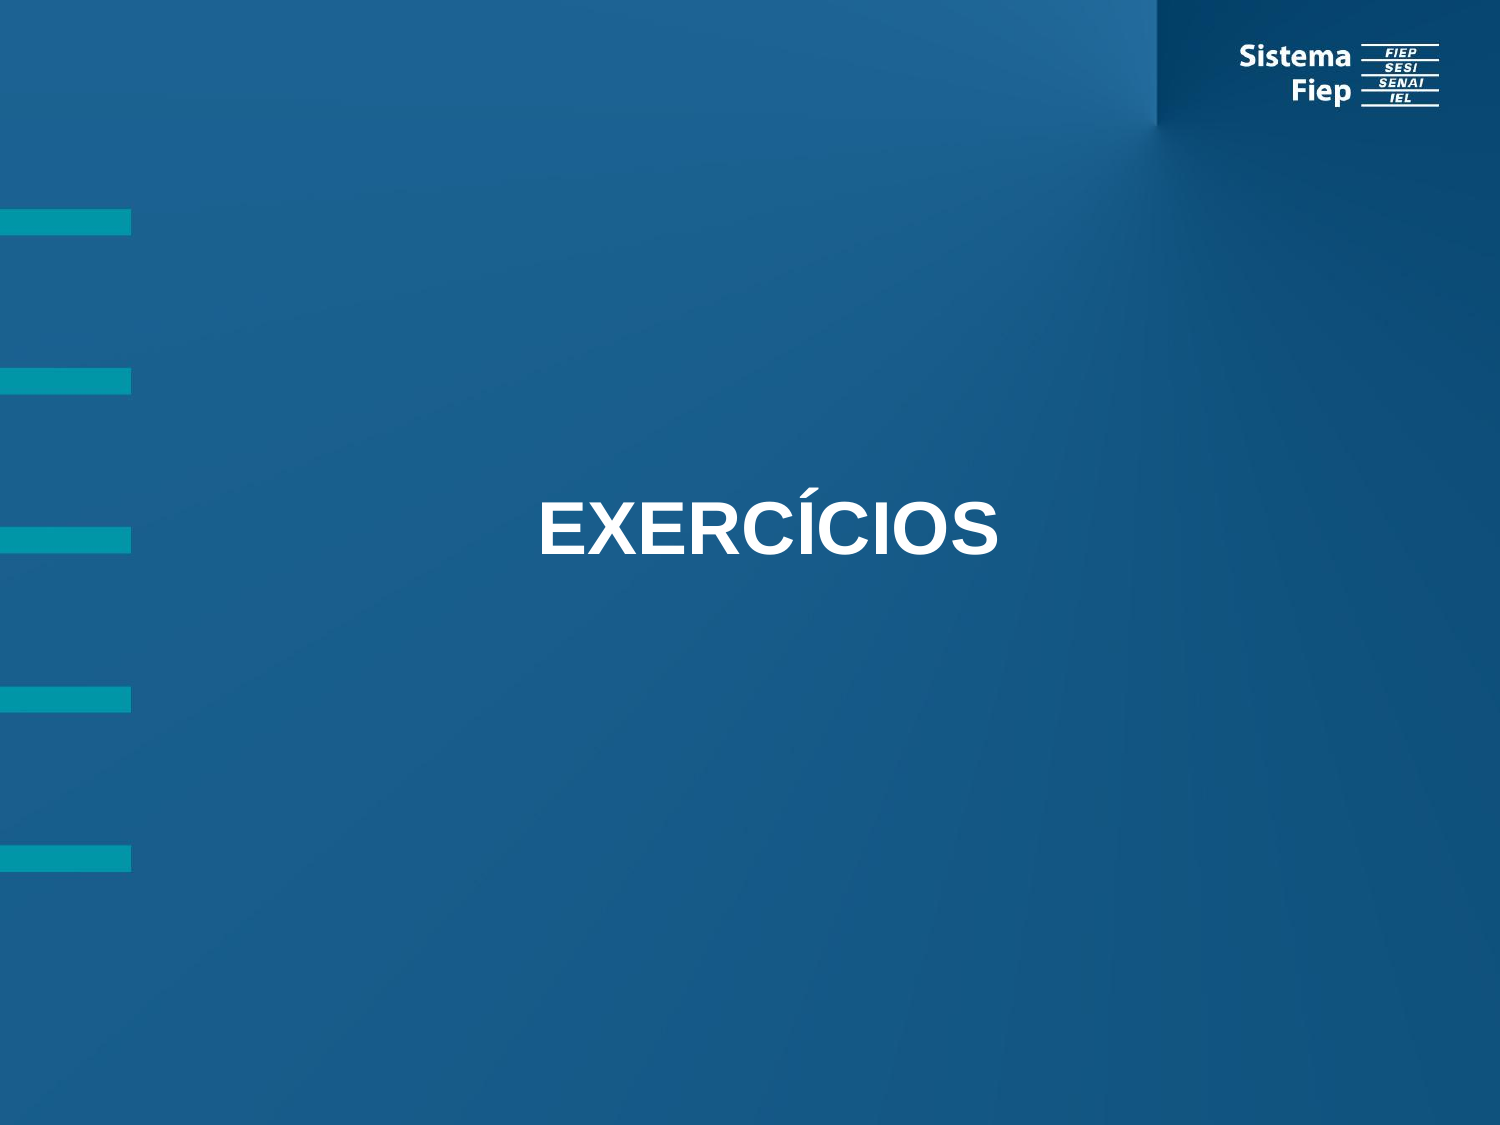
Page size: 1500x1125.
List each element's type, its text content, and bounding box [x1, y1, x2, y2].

text_box EXERCÍCIOS [289, 472, 1249, 578]
picture [0, 0, 1500, 1125]
picture [0, 687, 130, 711]
picture [0, 210, 130, 234]
